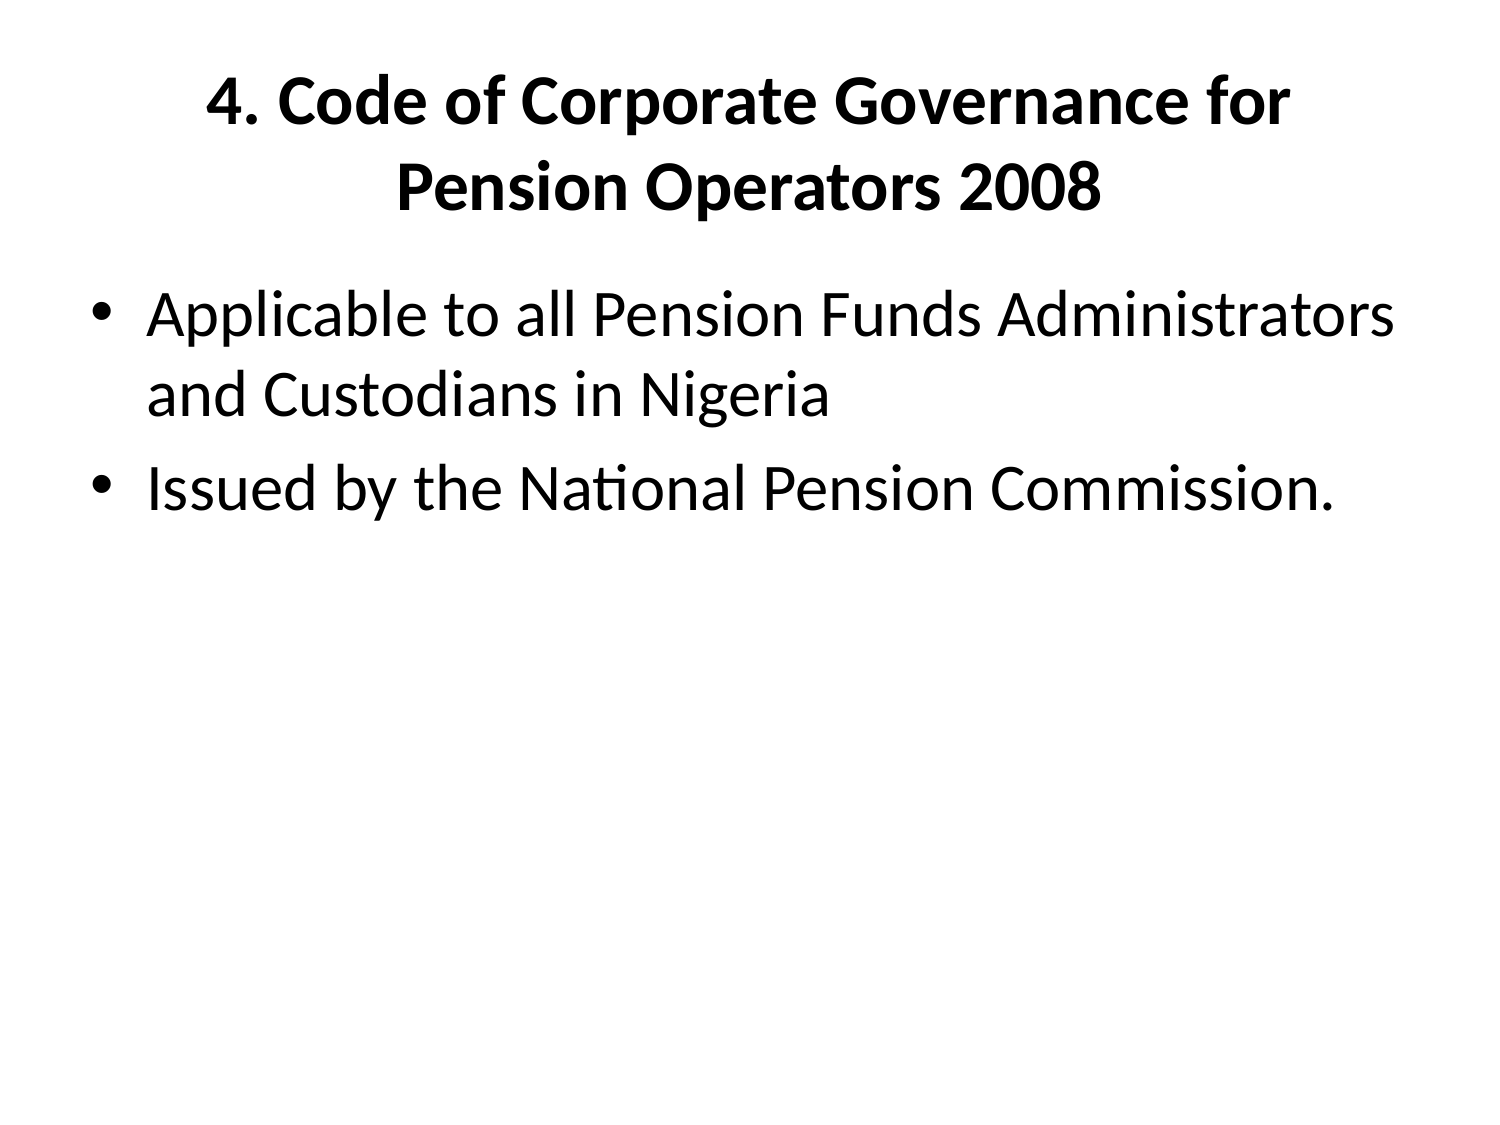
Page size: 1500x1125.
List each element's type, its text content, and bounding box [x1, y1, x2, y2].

title 4. Code of Corporate Governance for Pension Operators 2008 [75, 45, 1425, 233]
list Applicable to all Pension Funds Administrators and Custodians in Nigeria Issued by the National Pension Commission. [75, 262, 1425, 1005]
